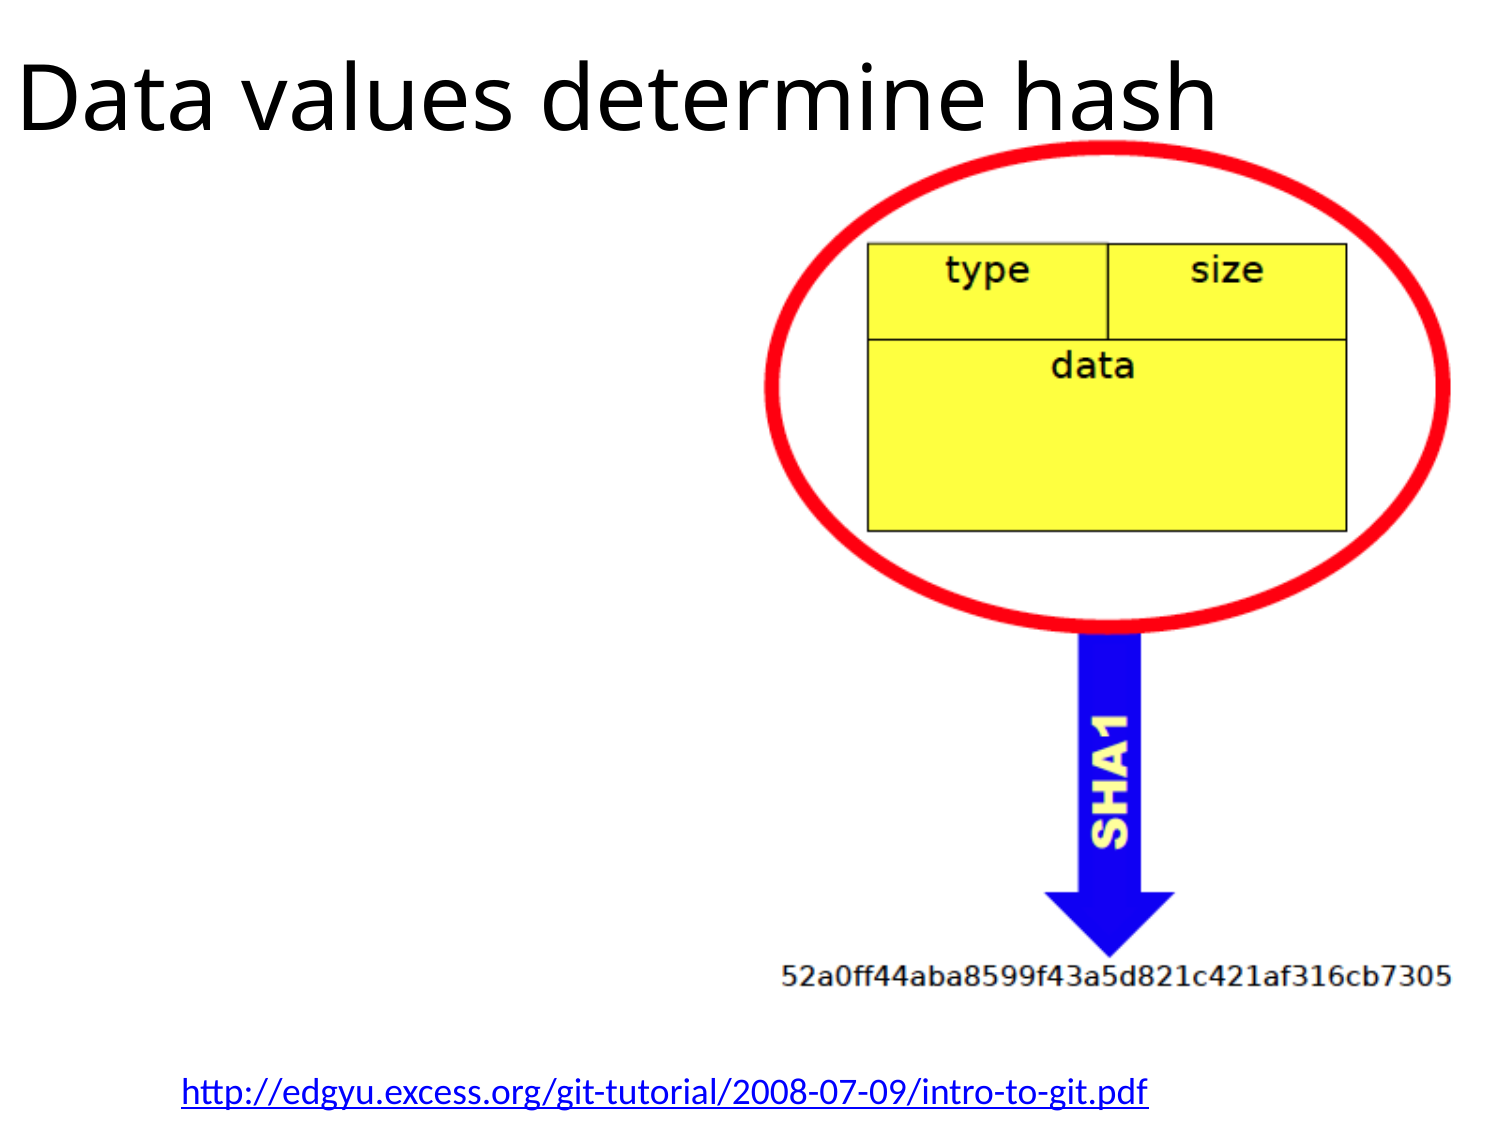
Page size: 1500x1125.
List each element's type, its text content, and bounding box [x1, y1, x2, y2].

title Data values determine hash [0, 0, 1500, 188]
text_box http://edgyu.excess.org/git-tutorial/2008-07-09/intro-to-git.pdf [166, 1059, 1164, 1120]
picture [753, 130, 1467, 1008]
